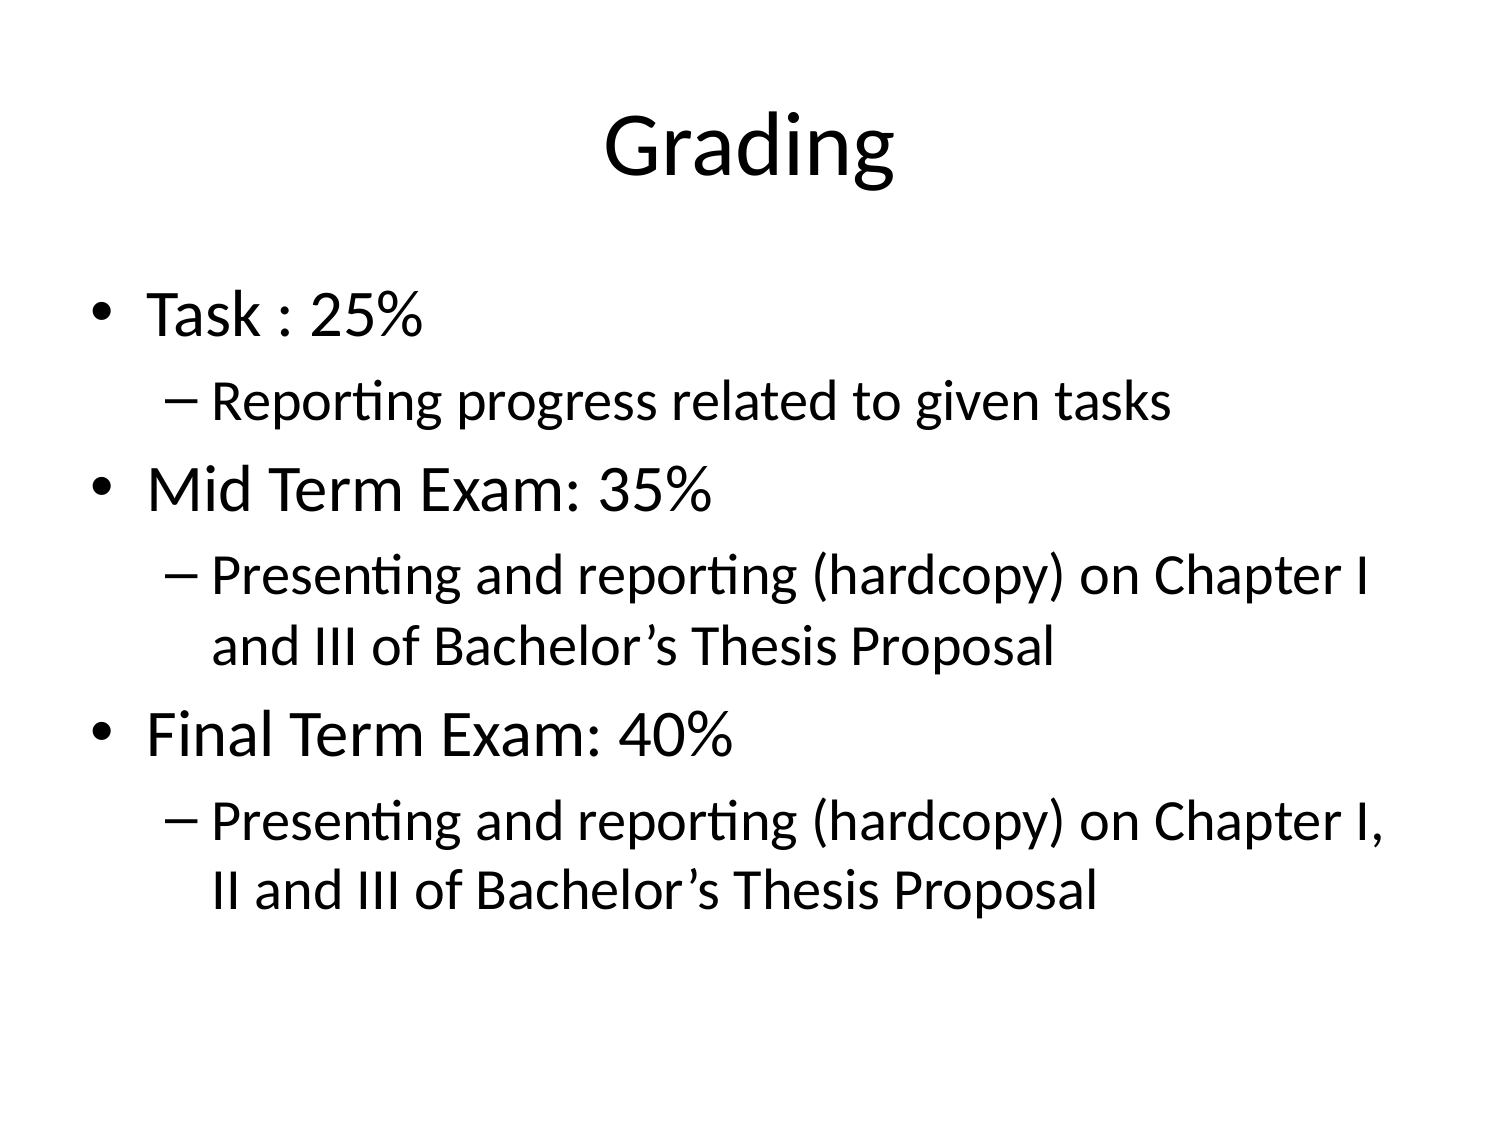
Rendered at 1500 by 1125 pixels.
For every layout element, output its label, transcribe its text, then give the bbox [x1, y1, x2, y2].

list Task : 25% Reporting progress related to given tasks Mid Term Exam: 35% Presenting and reporting (hardcopy) on Chapter I and III of Bachelor’s Thesis Proposal Final Term Exam: 40% Presenting and reporting (hardcopy) on Chapter I, II and III of Bachelor’s Thesis Proposal [75, 262, 1425, 1005]
title Grading [75, 45, 1425, 233]
